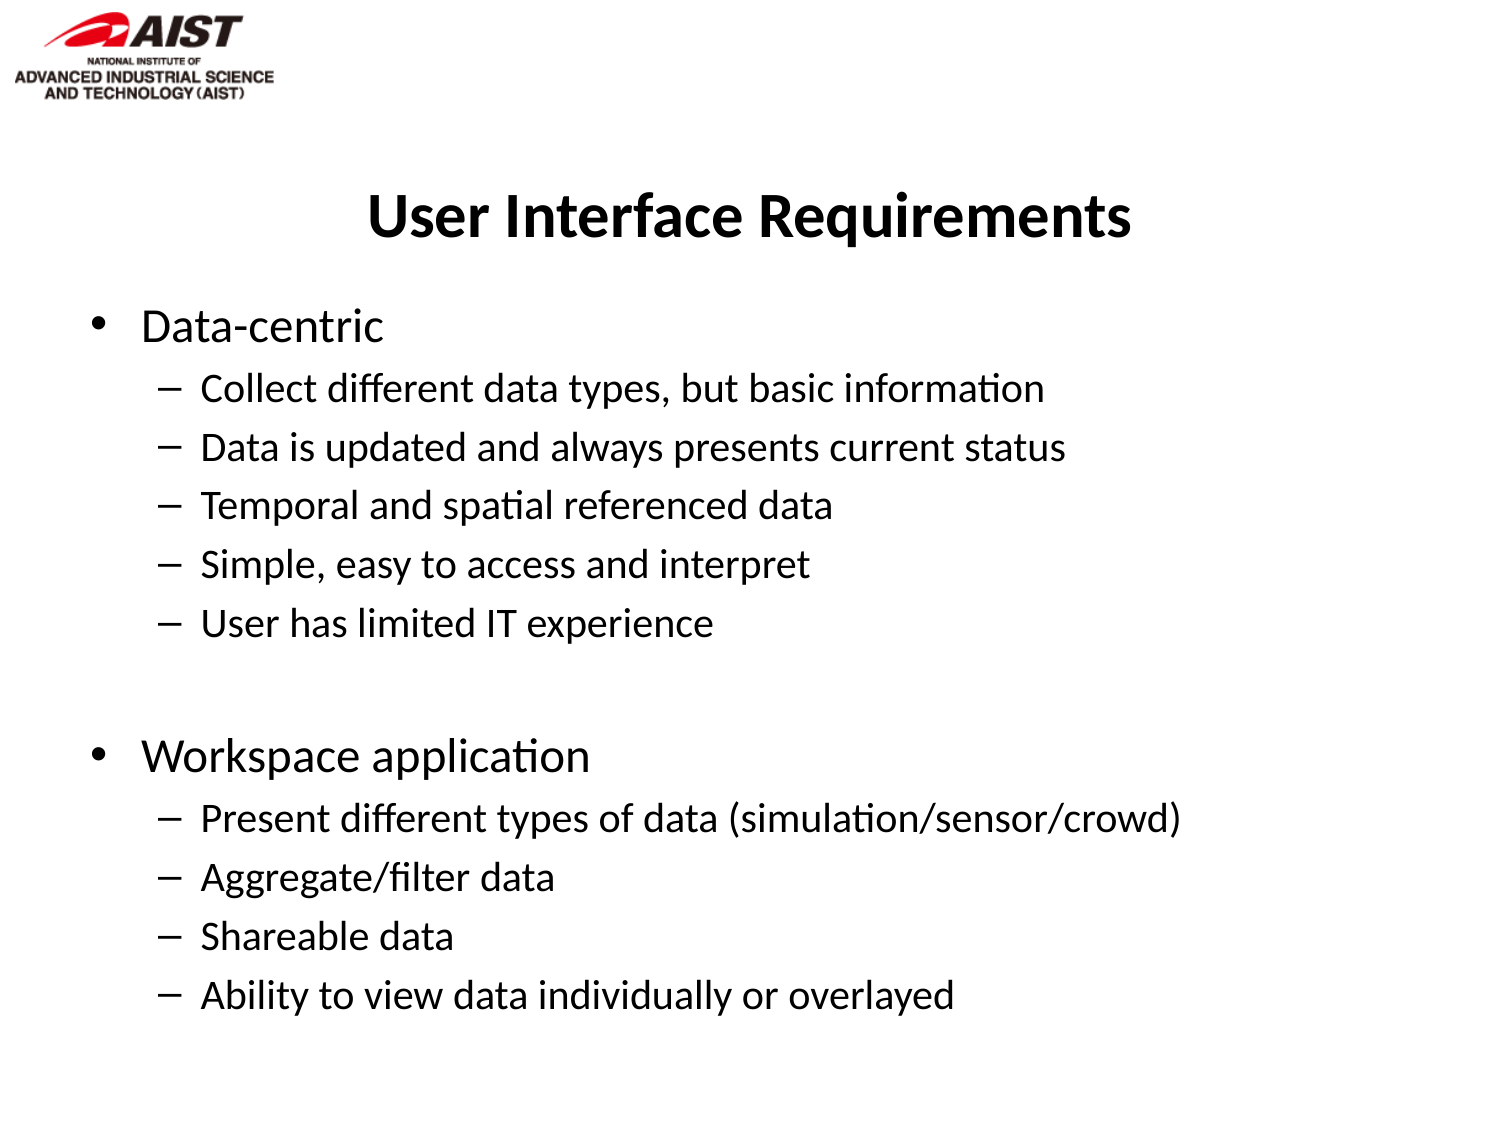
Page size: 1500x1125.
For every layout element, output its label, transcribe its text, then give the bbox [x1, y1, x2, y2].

title User Interface Requirements [75, 164, 1425, 258]
list Data-centric Collect different data types, but basic information Data is updated and always presents current status Temporal and spatial referenced data Simple, easy to access and interpret User has limited IT experience Workspace application Present different types of data (simulation/sensor/crowd) Aggregate/filter data Shareable data Ability to view data individually or overlayed [75, 286, 1425, 1028]
picture [15, 12, 275, 100]
